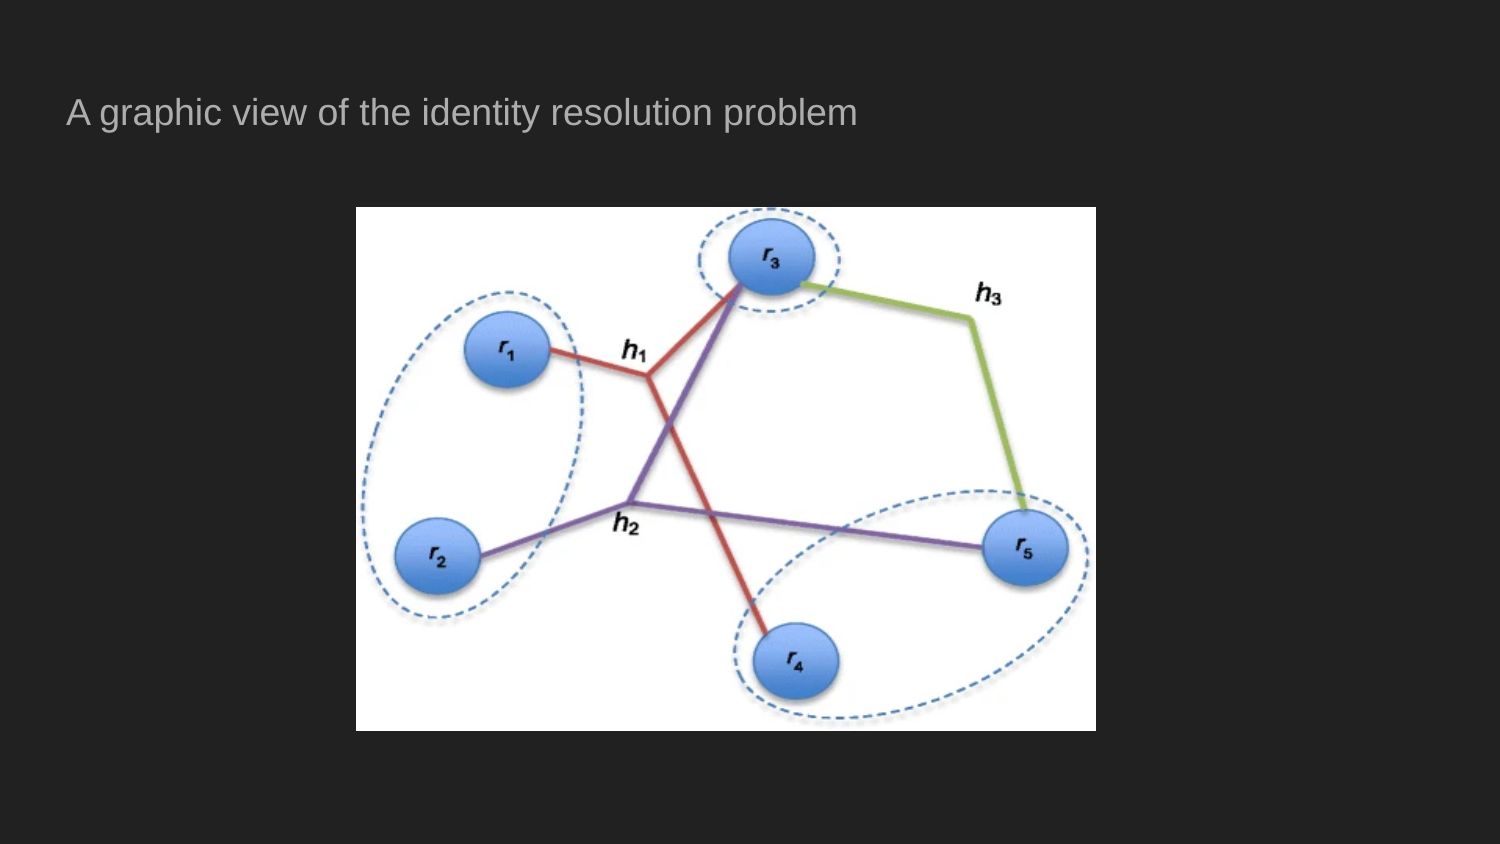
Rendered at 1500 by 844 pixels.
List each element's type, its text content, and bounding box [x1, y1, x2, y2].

title A graphic view of the identity resolution problem [51, 72, 1449, 167]
picture [356, 207, 1096, 731]
